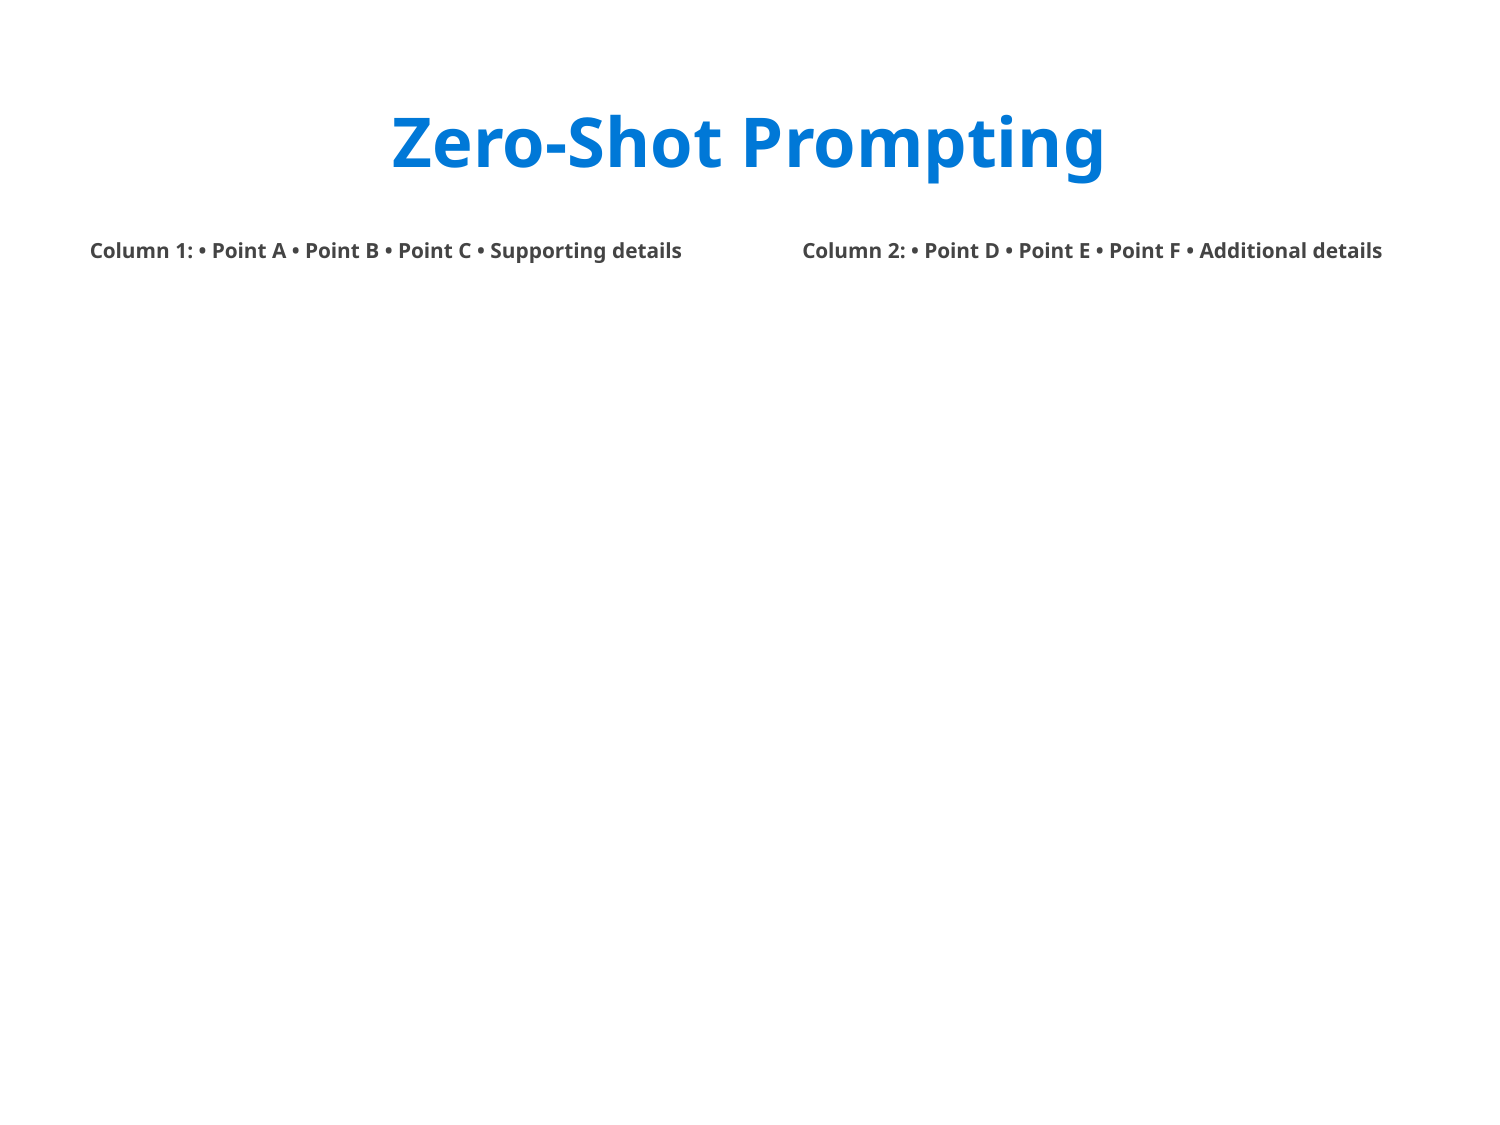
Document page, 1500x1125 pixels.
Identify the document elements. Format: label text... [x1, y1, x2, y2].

text_box Column 1: • Point A • Point B • Point C • Supporting details [75, 224, 713, 270]
text_box Column 2: • Point D • Point E • Point F • Additional details [787, 224, 1425, 270]
text_box Zero-Shot Prompting [74, 75, 1425, 189]
